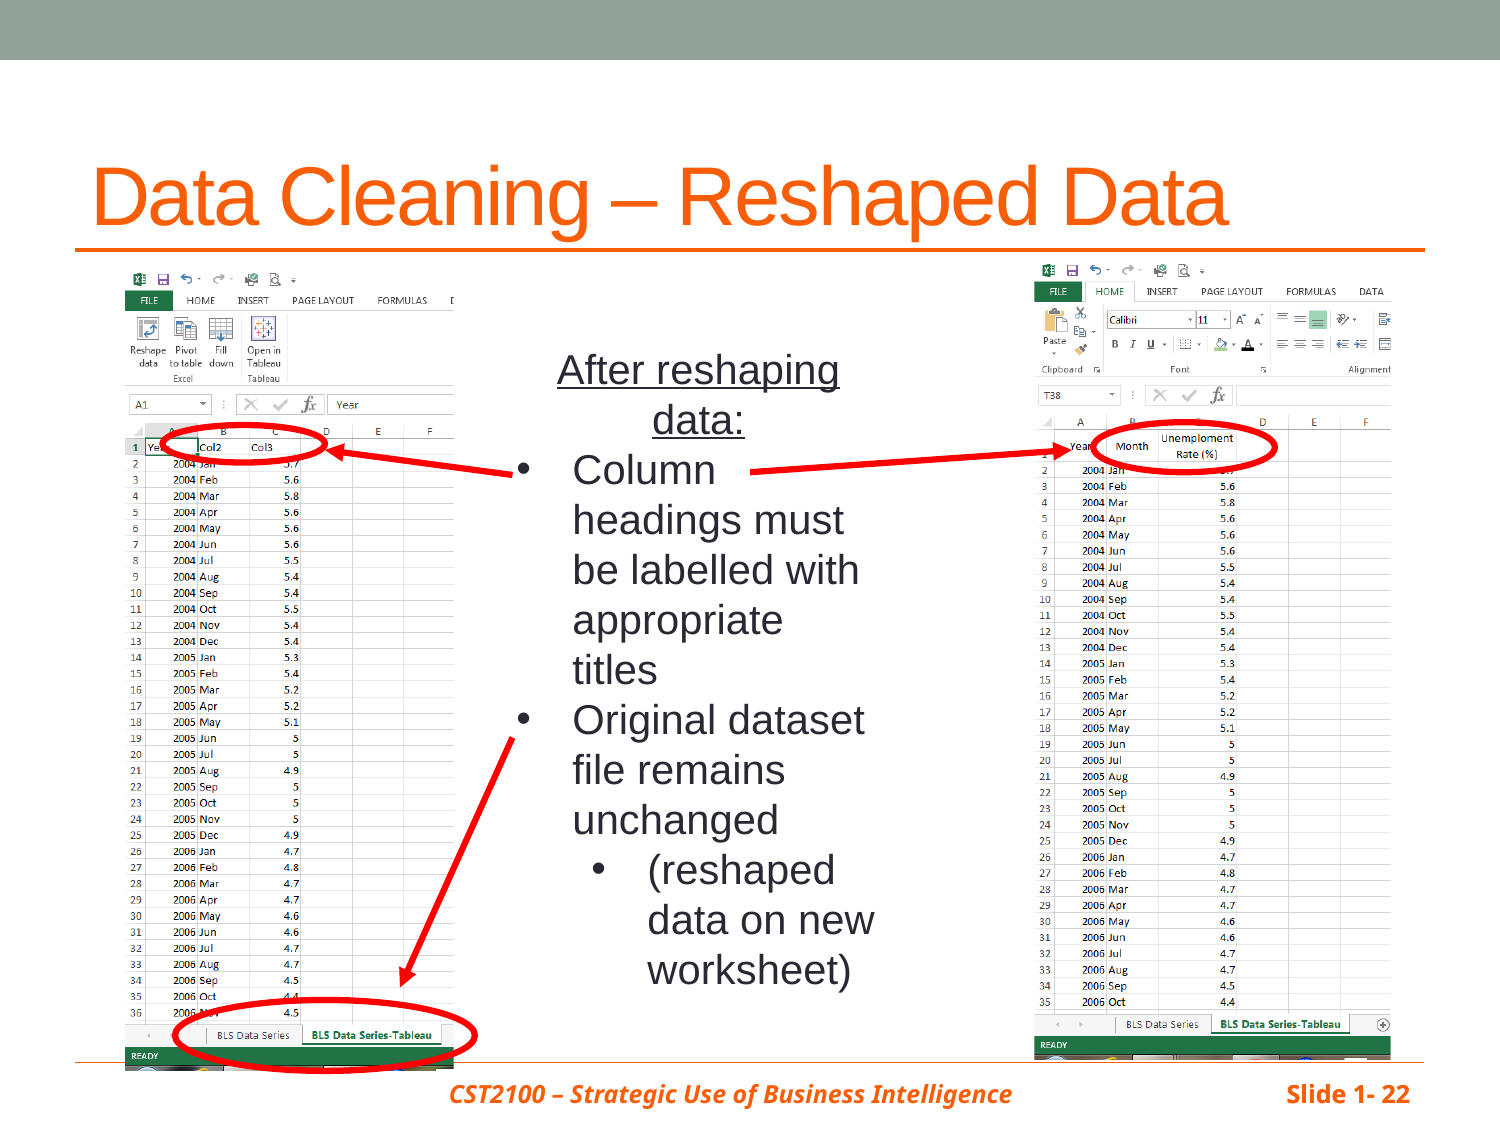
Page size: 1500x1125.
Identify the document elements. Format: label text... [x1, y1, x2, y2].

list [124, 270, 454, 1072]
title Data Cleaning – Reshaped Data [75, 60, 1425, 250]
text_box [399, 737, 513, 988]
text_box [749, 449, 1072, 473]
text_box After reshaping data: Column headings must be labelled with appropriate titles Original dataset file remains unchanged (reshaped data on new worksheet) [501, 335, 896, 1001]
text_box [324, 449, 513, 476]
picture [1034, 260, 1391, 1060]
text_box [461, 1018, 477, 1053]
slide_number Slide 1- 22 [1212, 1071, 1425, 1125]
